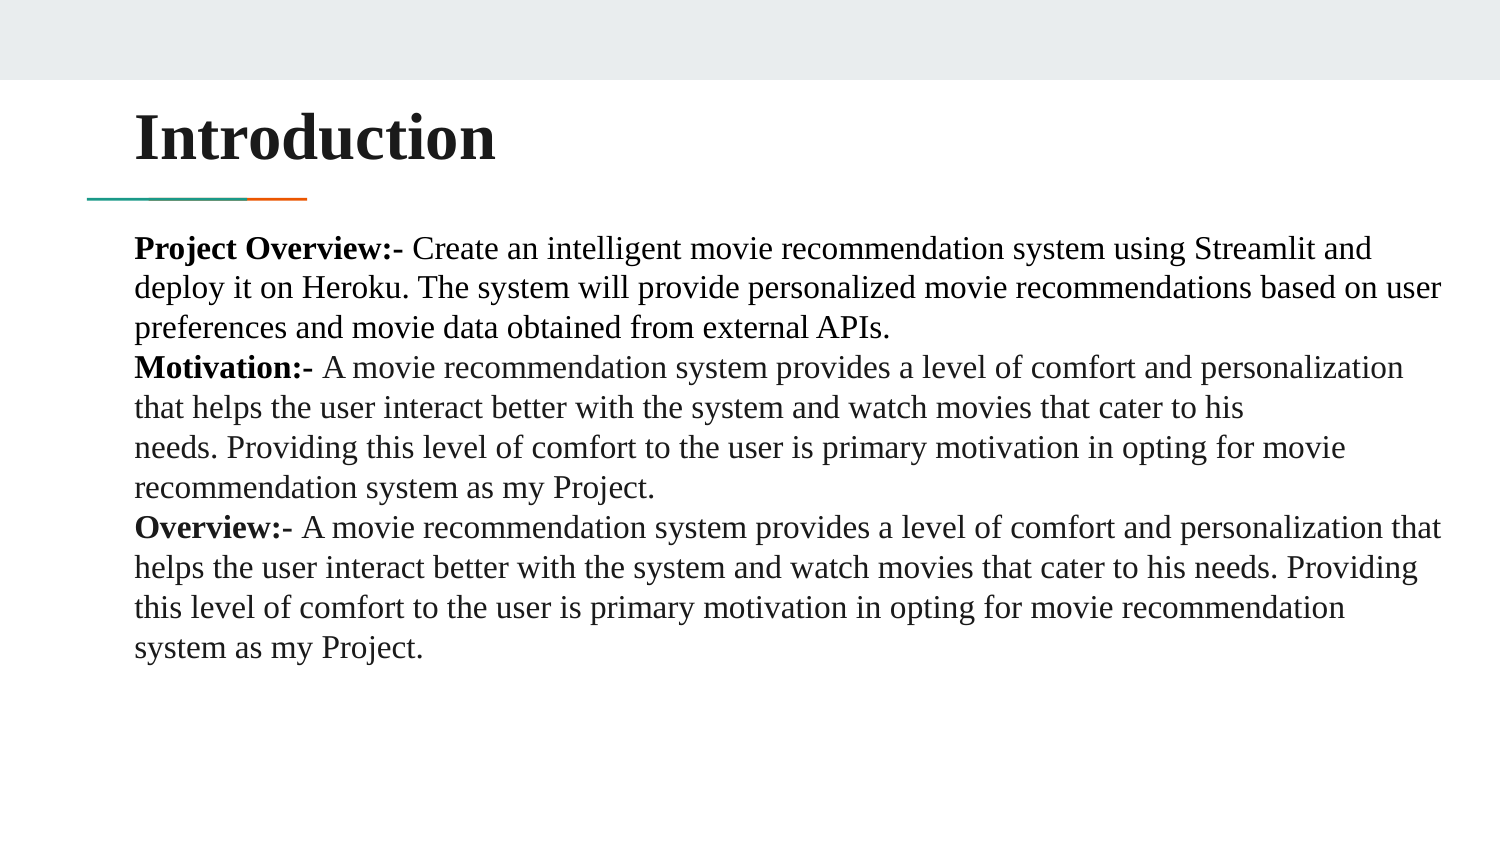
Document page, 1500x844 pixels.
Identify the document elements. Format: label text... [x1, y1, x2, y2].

text_box Project Overview:- Create an intelligent movie recommendation system using Streamlit and deploy it on Heroku. The system will provide personalized movie recommendations based on user preferences and movie data obtained from external APIs. Motivation:- A movie recommendation system provides a level of comfort and personalization that helps the user interact better with the system and watch movies that cater to his needs. Providing this level of comfort to the user is primary motivation in opting for movie recommendation system as my Project. Overview:- A movie recommendation system provides a level of comfort and personalization that helps the user interact better with the system and watch movies that cater to his needs. Providing this level of comfort to the user is primary motivation in opting for movie recommendation system as my Project. [119, 218, 1459, 708]
title Introduction [119, 78, 1381, 178]
